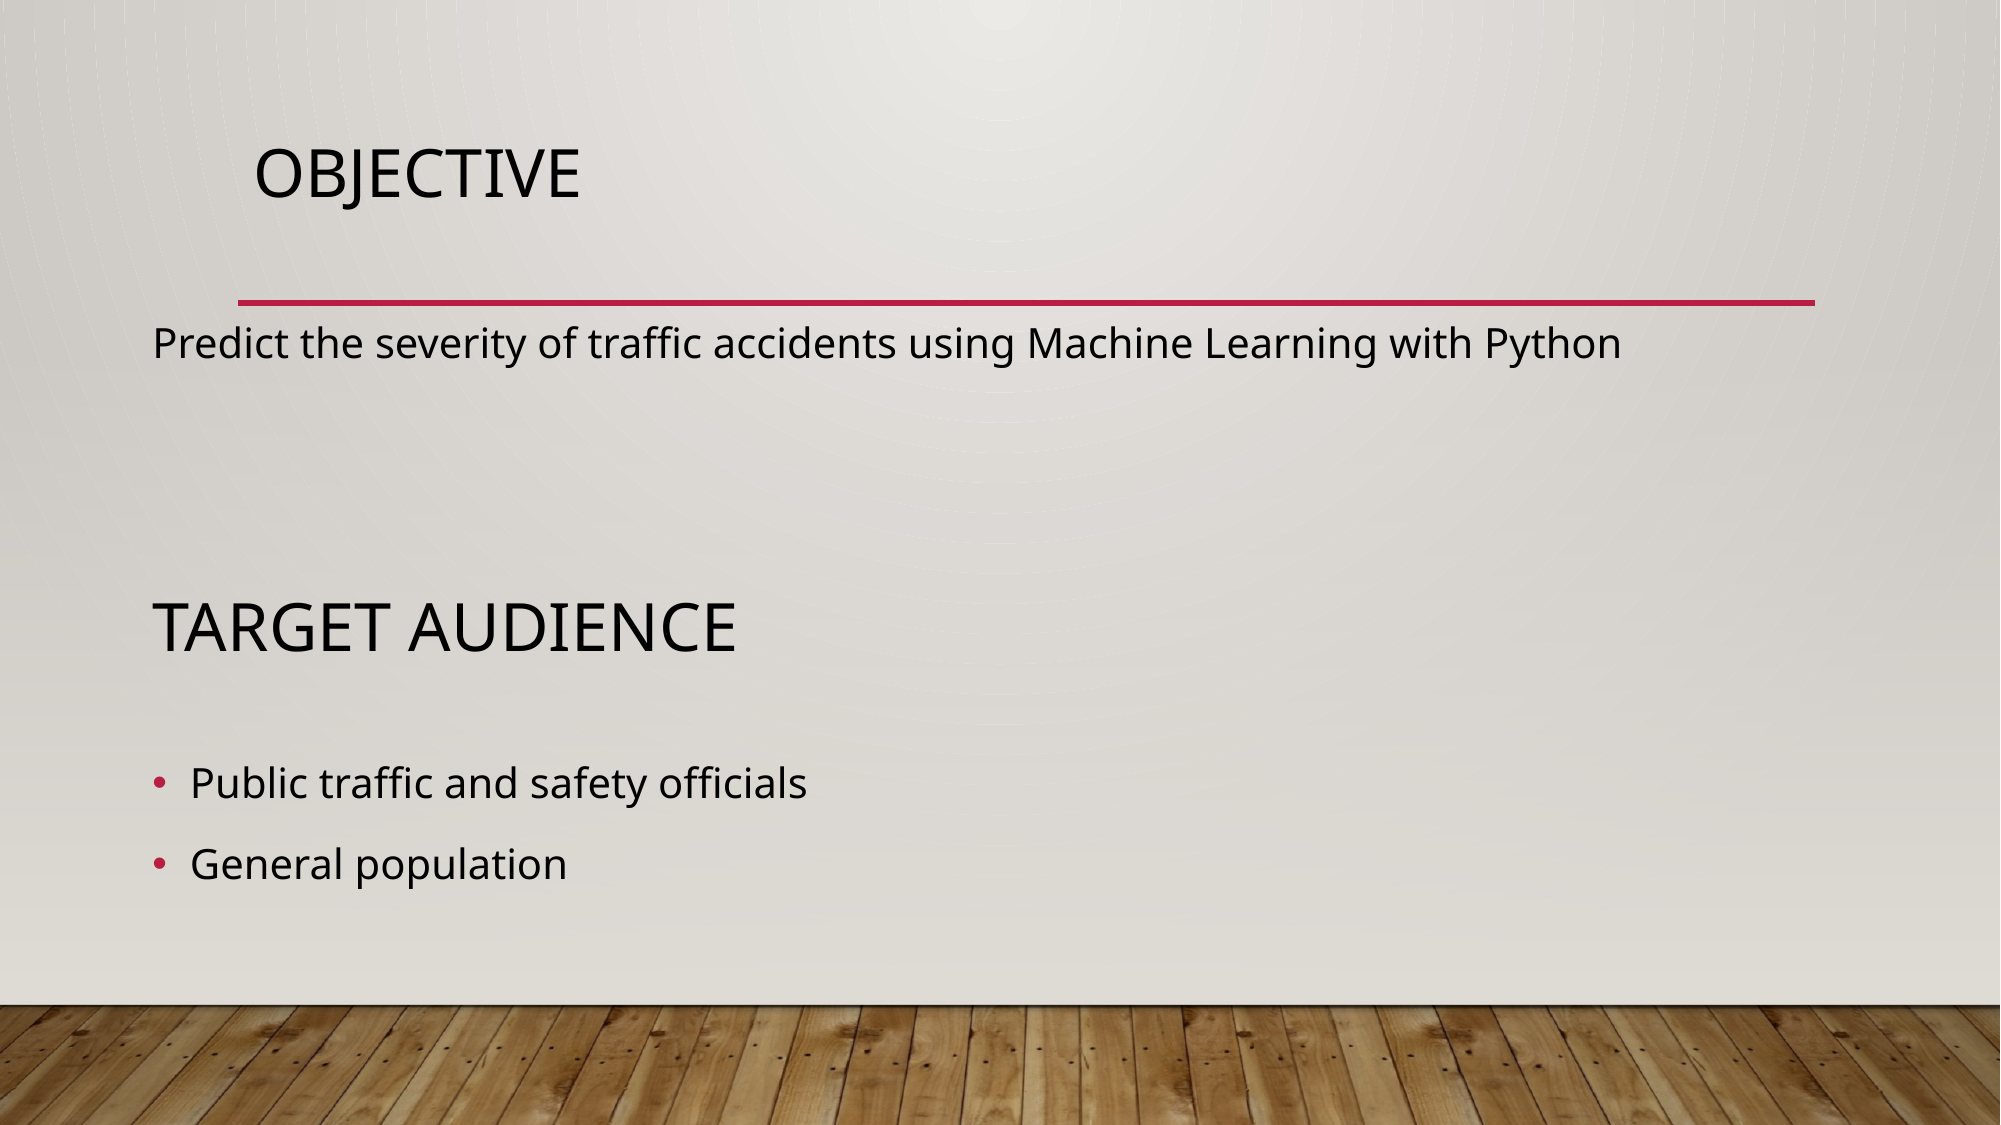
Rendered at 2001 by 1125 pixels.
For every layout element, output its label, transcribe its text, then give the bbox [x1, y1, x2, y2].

list Predict the severity of traffic accidents using Machine Learning with Python Public traffic and safety officials General population [137, 299, 1863, 520]
title Objective [238, 131, 1814, 299]
list Predict the severity of traffic accidents using Machine Learning with Python Public traffic and safety officials General population [137, 739, 1863, 1066]
text_box TARGET AUDIENCE [137, 520, 1863, 739]
picture [0, 1005, 2000, 1125]
